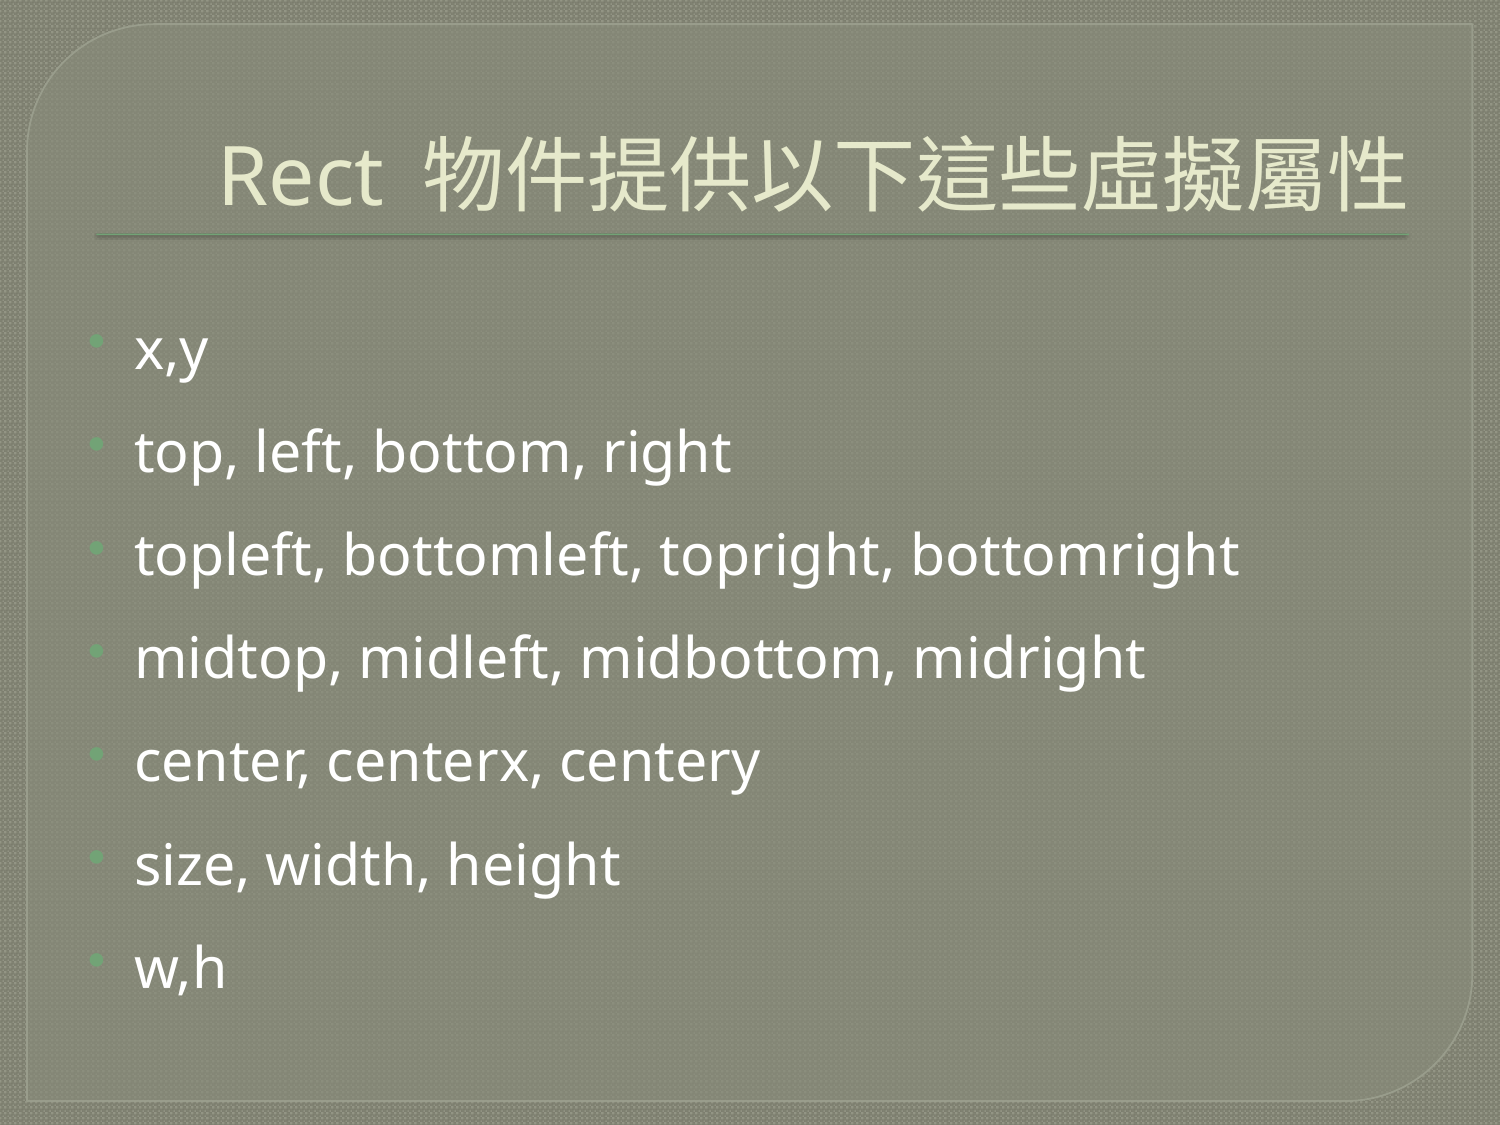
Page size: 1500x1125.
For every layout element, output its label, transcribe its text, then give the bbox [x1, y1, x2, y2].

title Rect 物件提供以下這些虛擬屬性 [75, 41, 1425, 230]
list x,y top, left, bottom, right topleft, bottomleft, topright, bottomright midtop, midleft, midbottom, midright center, centerx, centery size, width, height w,h [75, 270, 1425, 1013]
